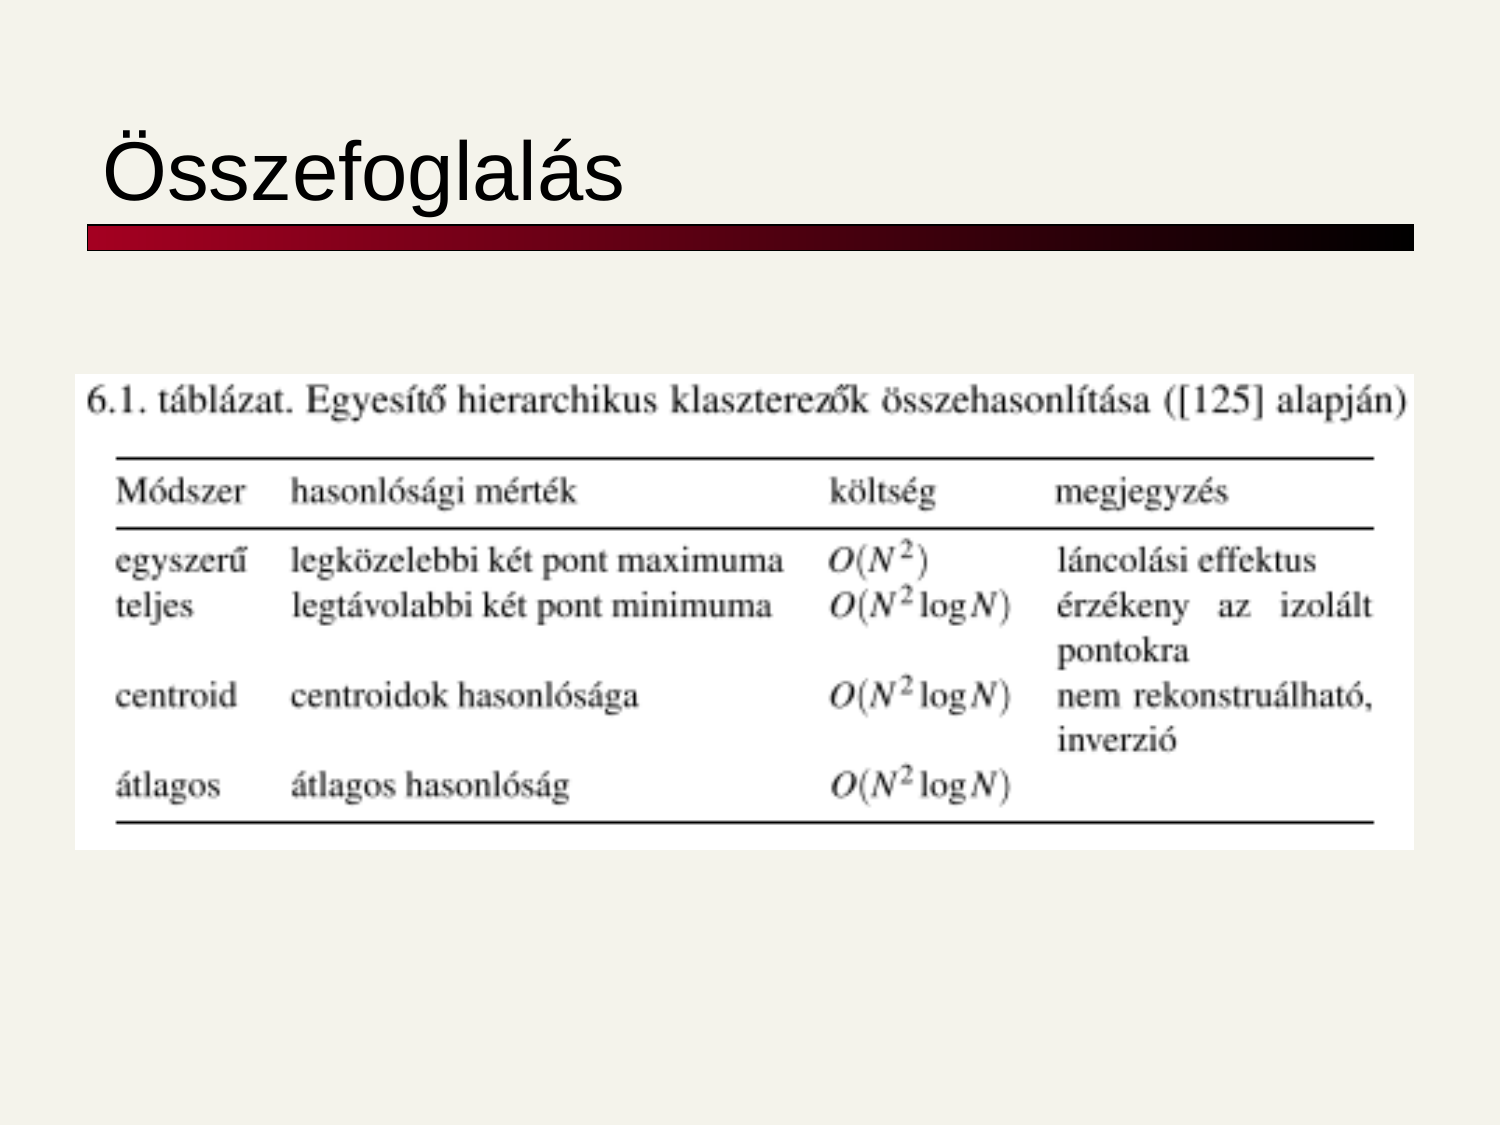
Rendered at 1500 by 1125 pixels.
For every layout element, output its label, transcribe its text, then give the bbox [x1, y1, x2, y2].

title Összefoglalás [87, 62, 1413, 225]
picture [74, 374, 1414, 851]
